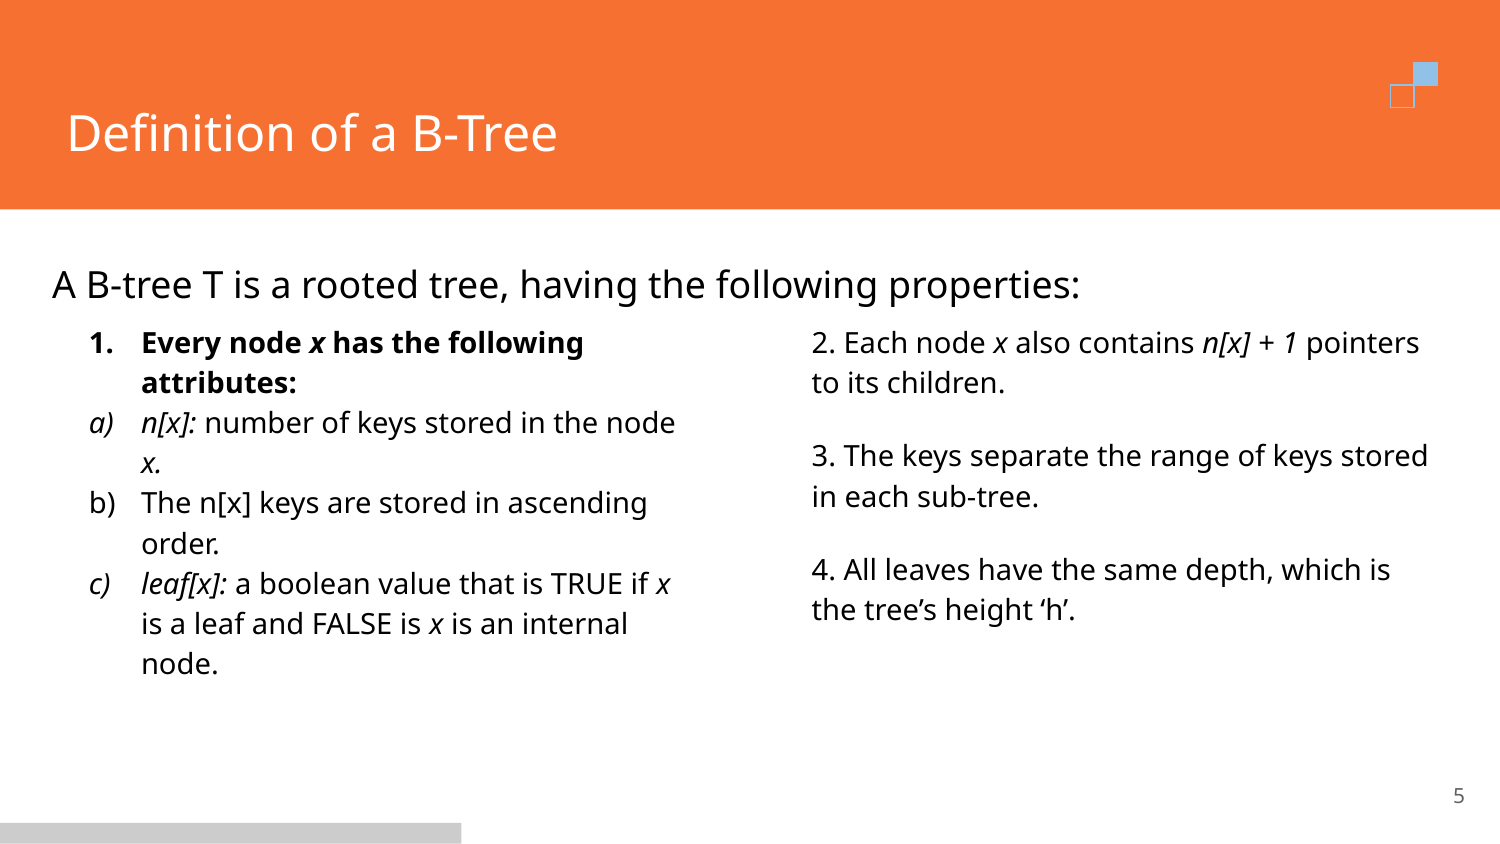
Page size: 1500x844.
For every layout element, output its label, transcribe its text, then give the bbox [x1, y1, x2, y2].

slide_number 5 [1389, 764, 1480, 830]
title Definition of a B-Tree [51, 78, 1373, 184]
text_box A B-tree T is a rooted tree, having the following properties: [37, 239, 1453, 304]
text_box [0, 822, 462, 844]
list Every node x has the following attributes: n[x]: number of keys stored in the node x. The n[x] keys are stored in ascending order. leaf[x]: a boolean value that is TRUE if x is a leaf and FALSE is x is an internal node. [51, 304, 708, 822]
list 2. Each node x also contains n[x] + 1 pointers to its children. 3. The keys separate the range of keys stored in each sub-tree. 4. All leaves have the same depth, which is the tree’s height ‘h’. [796, 304, 1453, 822]
